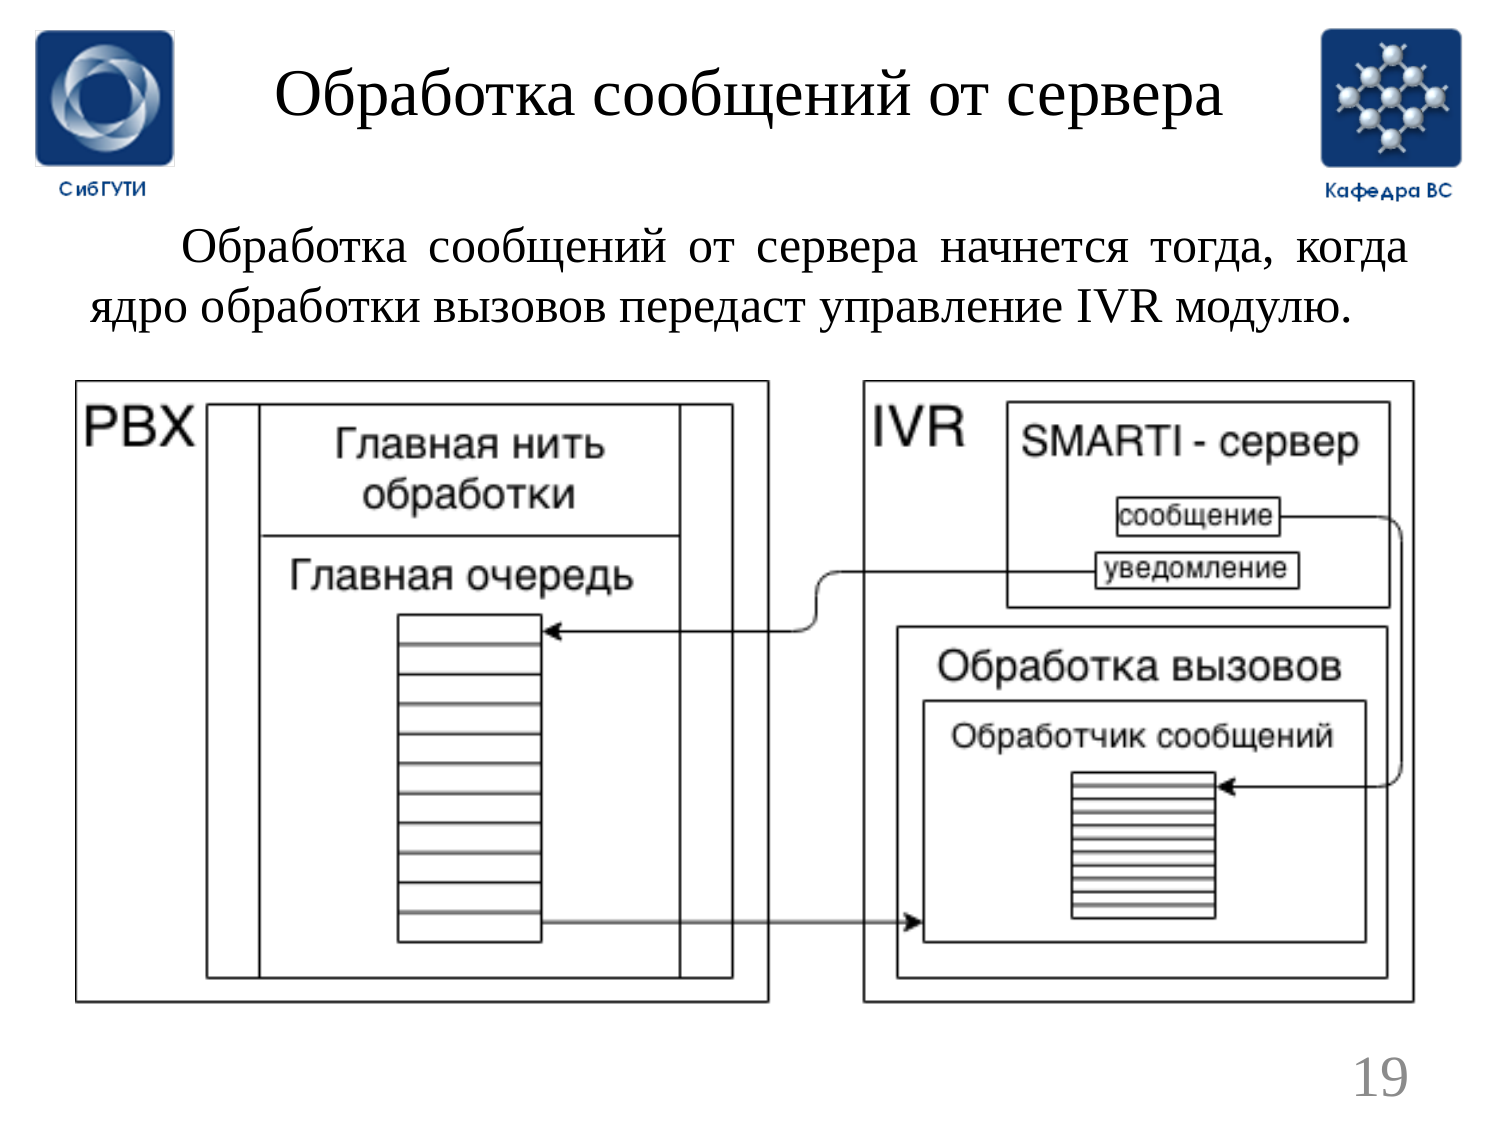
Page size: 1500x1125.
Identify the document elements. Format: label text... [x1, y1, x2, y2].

picture [1303, 27, 1480, 214]
slide_number 19 [1074, 1042, 1425, 1103]
picture [74, 379, 1426, 1012]
title Обработка сообщений от сервера [210, 30, 1290, 147]
picture [34, 29, 176, 212]
list Обработка сообщений от сервера начнется тогда, когда ядро обработки вызовов передаст управление IVR модулю. [74, 204, 1426, 359]
